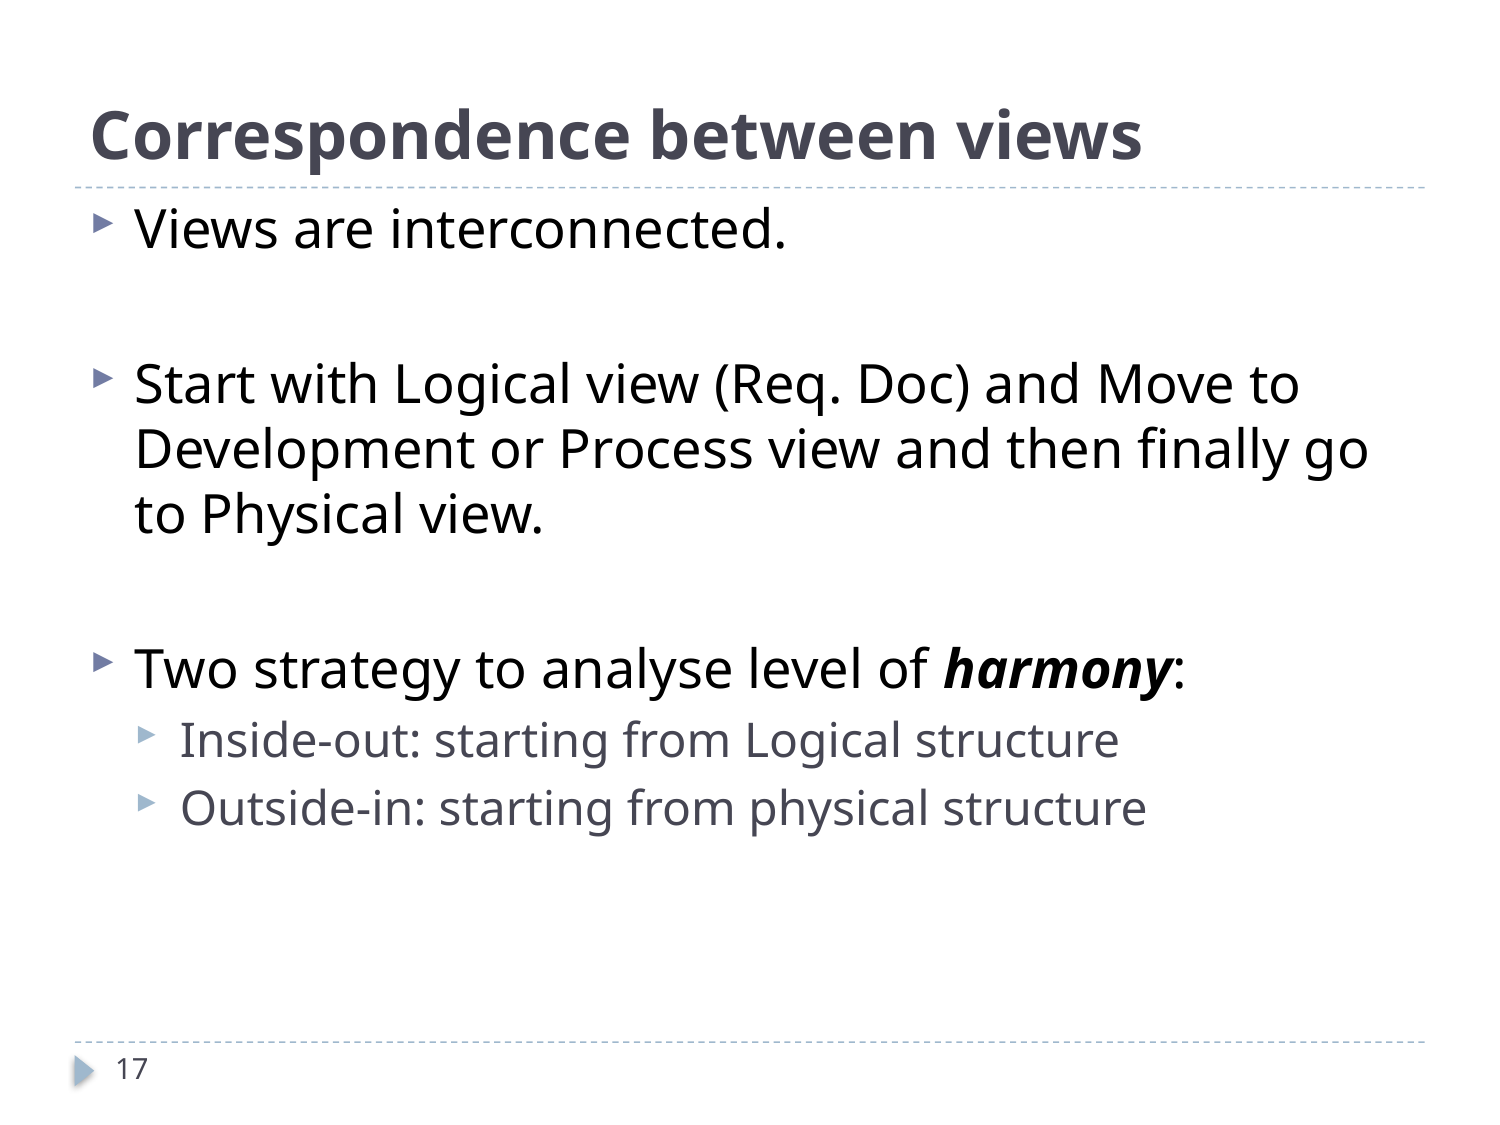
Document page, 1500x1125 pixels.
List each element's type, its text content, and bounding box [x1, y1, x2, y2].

title Correspondence between views [75, 24, 1425, 187]
slide_number 17 [100, 1042, 426, 1103]
list Views are interconnected. Start with Logical view (Req. Doc) and Move to Development or Process view and then finally go to Physical view. Two strategy to analyse level of harmony: Inside-out: starting from Logical structure Outside-in: starting from physical structure [75, 187, 1425, 1010]
